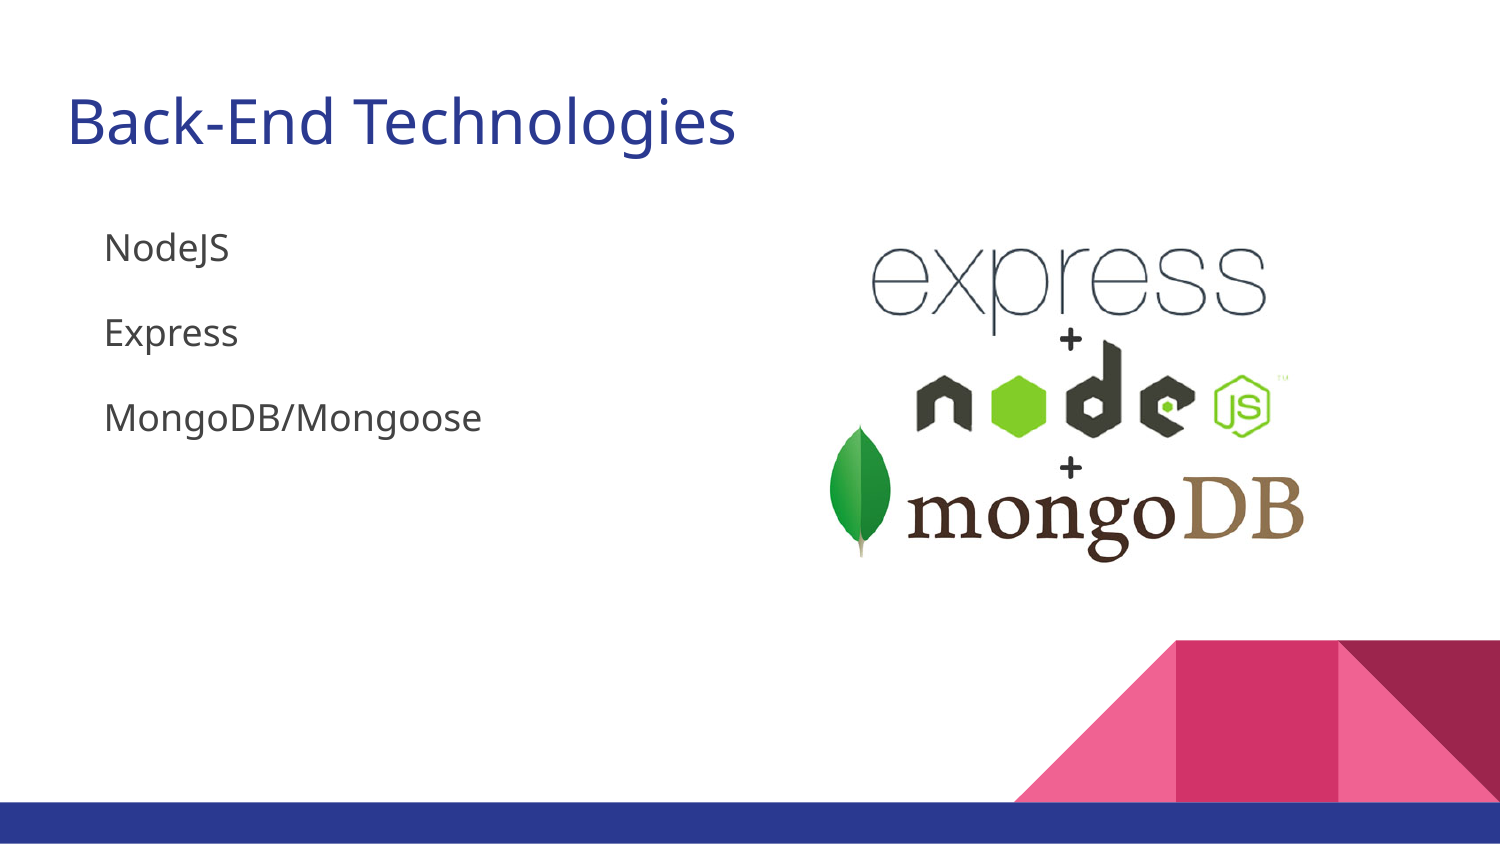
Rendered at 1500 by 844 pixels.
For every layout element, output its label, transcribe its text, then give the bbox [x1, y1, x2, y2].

title Back-End Technologies [51, 67, 1449, 167]
picture [799, 217, 1330, 572]
list NodeJS Express MongoDB/Mongoose [51, 201, 1449, 750]
